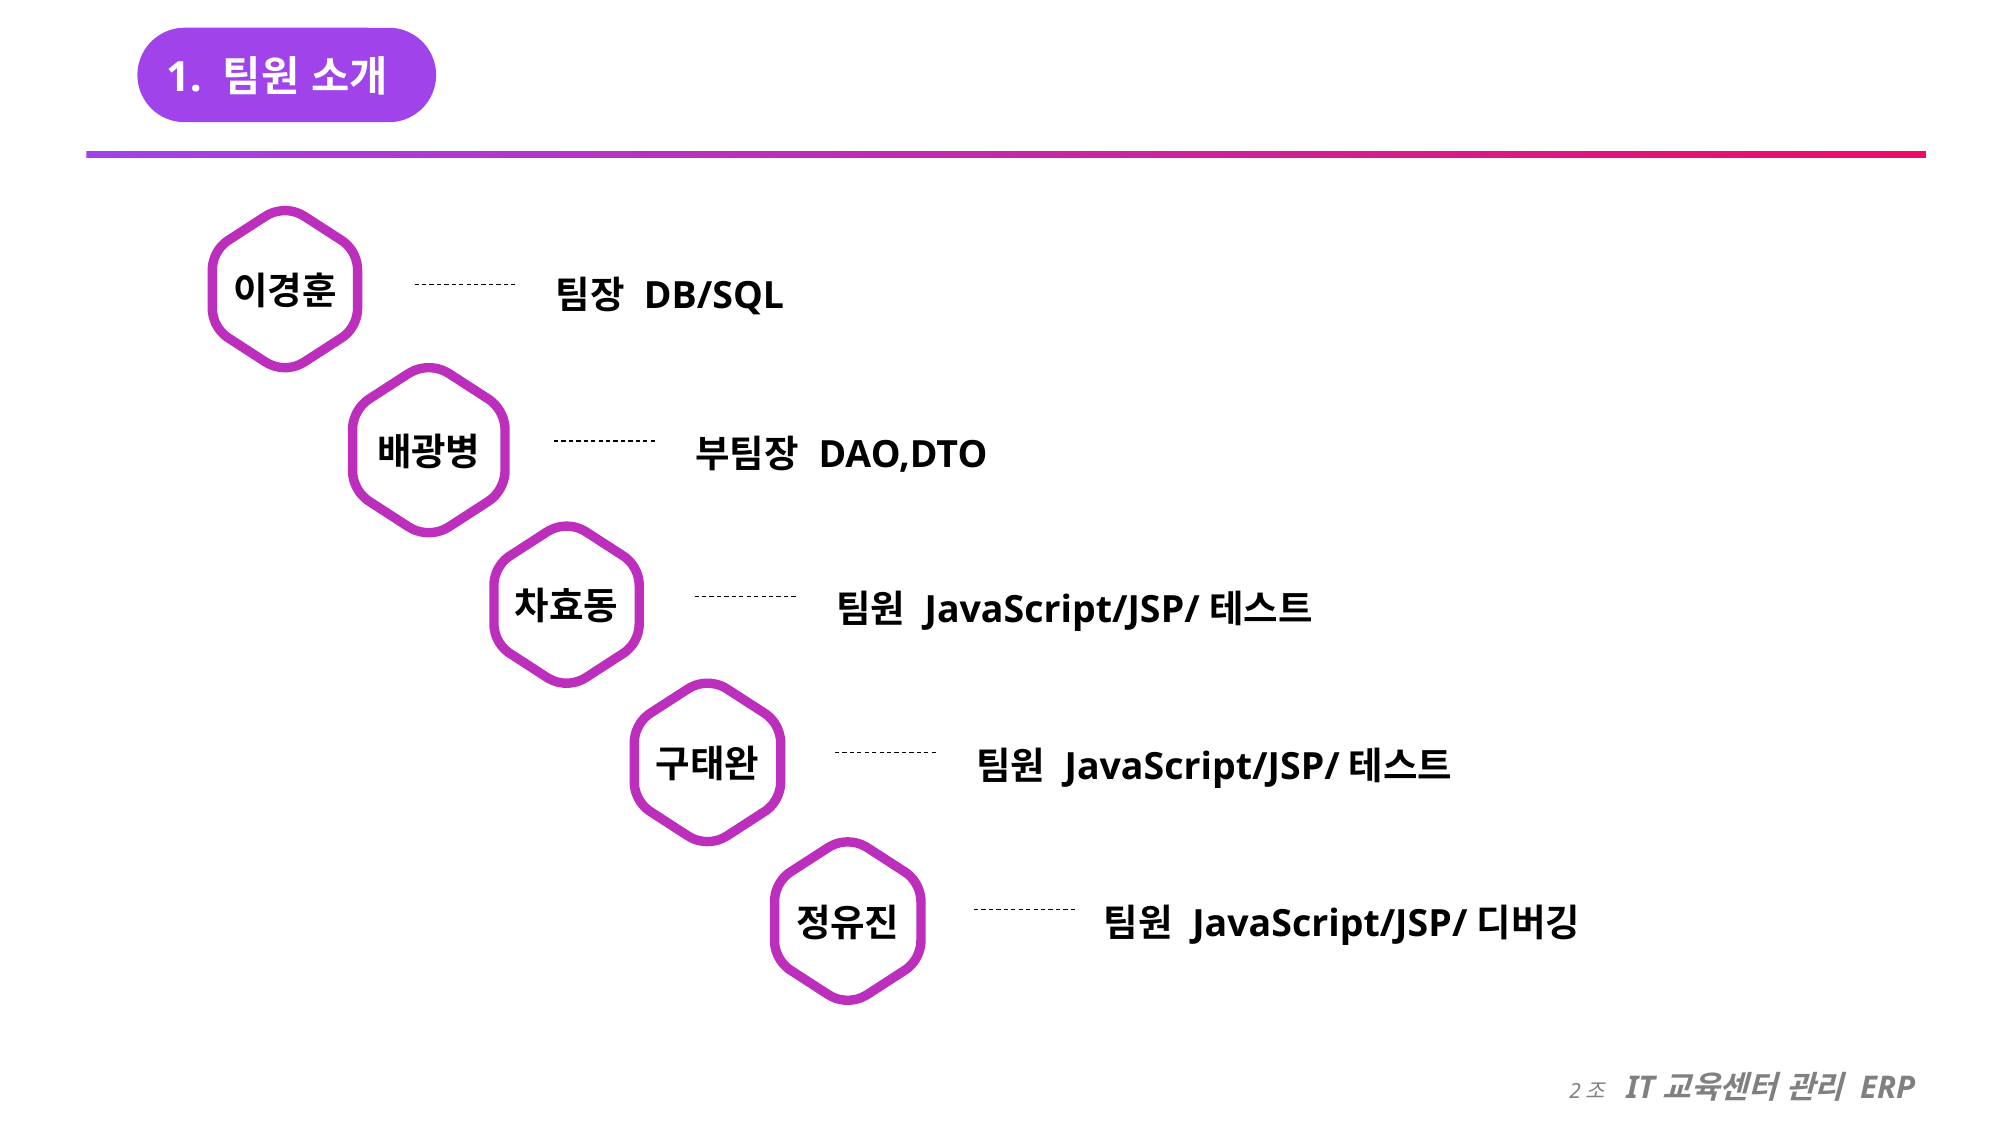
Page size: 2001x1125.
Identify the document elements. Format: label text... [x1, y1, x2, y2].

text_box [85, 150, 1927, 158]
text_box 2조 IT교육센터 관리 ERP [1496, 1024, 1930, 1114]
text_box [212, 210, 1606, 1001]
text_box 1. 팀원 소개 [136, 26, 438, 124]
